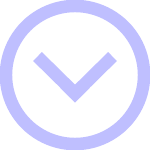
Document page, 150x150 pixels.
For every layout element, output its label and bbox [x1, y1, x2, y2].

text_box [5, 5, 145, 145]
text_box [37, 56, 113, 103]
